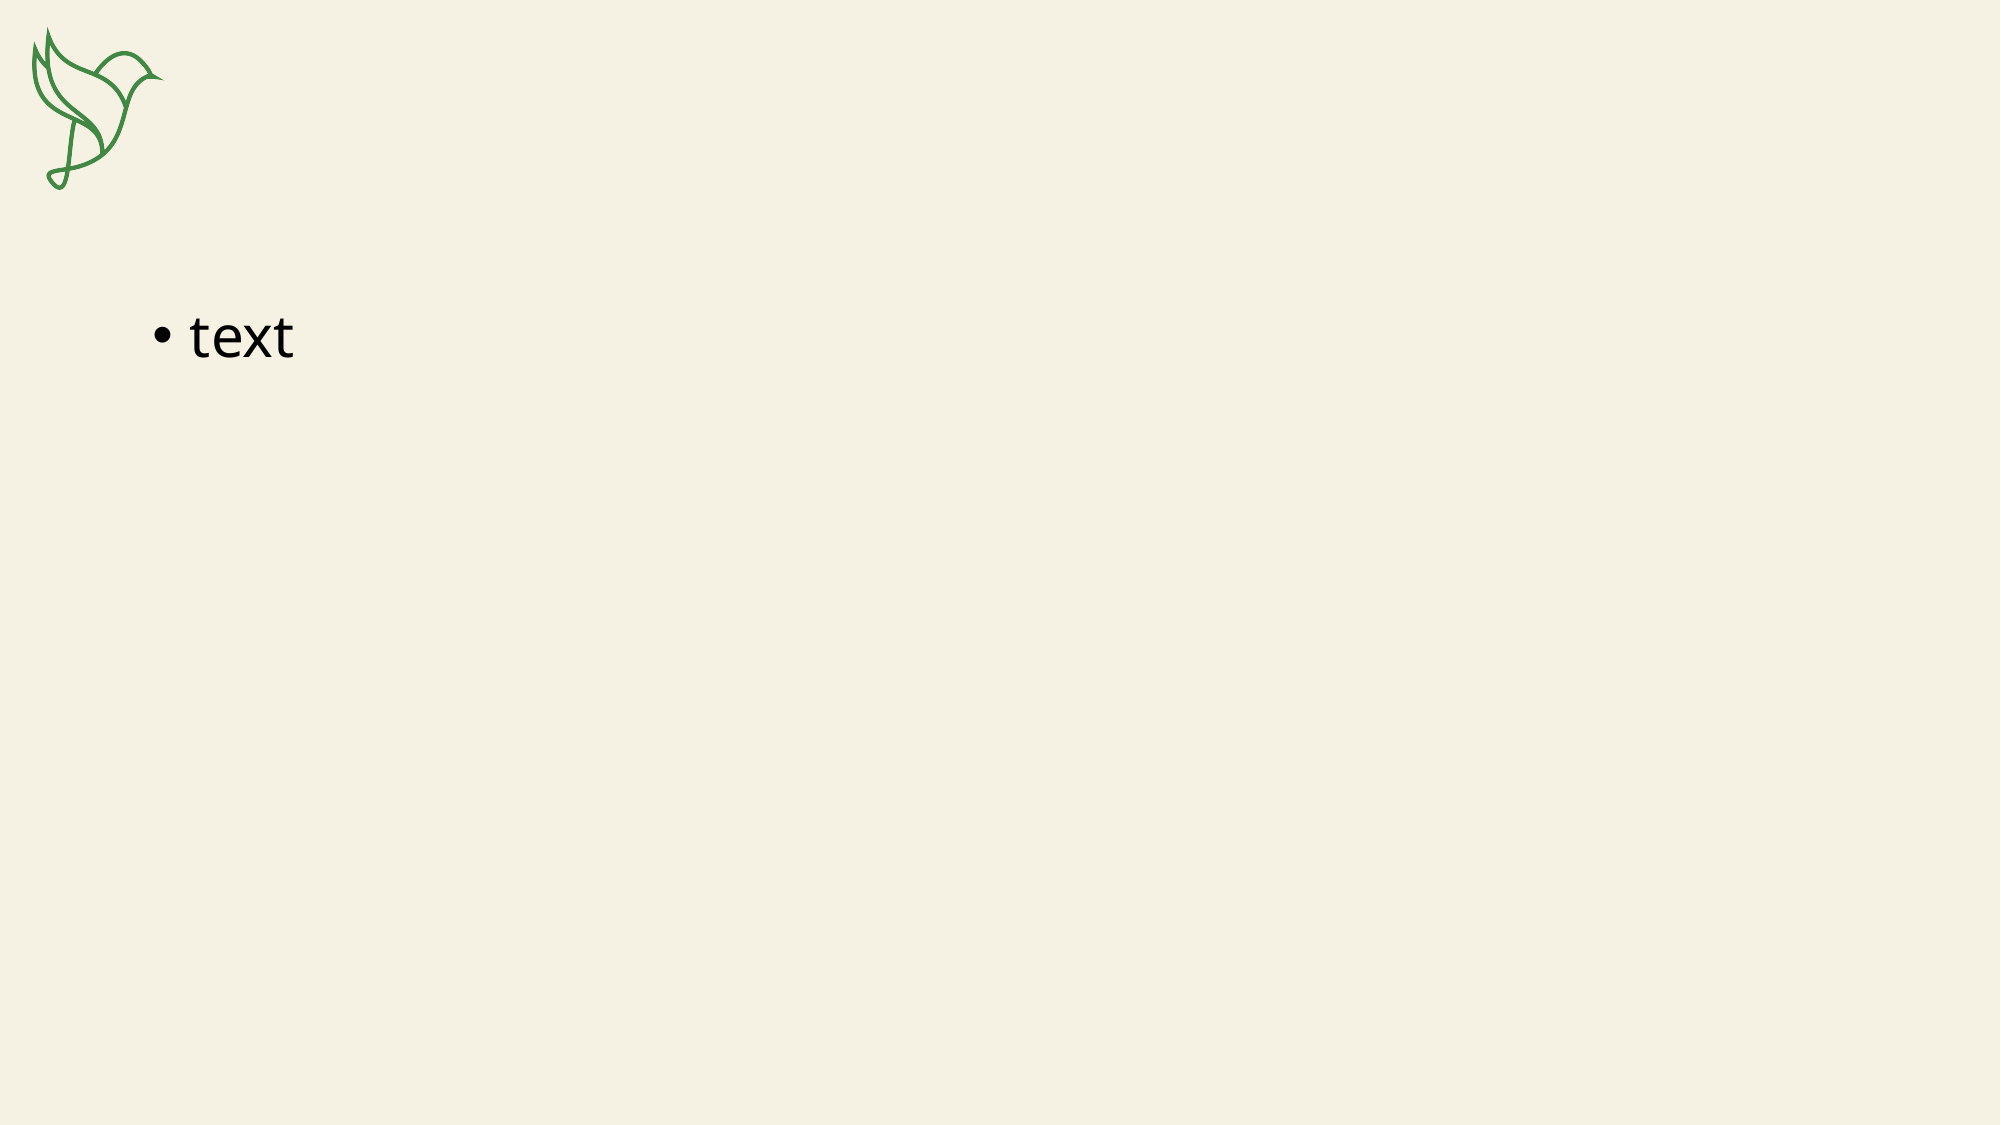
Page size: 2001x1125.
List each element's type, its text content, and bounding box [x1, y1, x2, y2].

list text [137, 299, 1863, 1014]
picture [17, 26, 180, 190]
